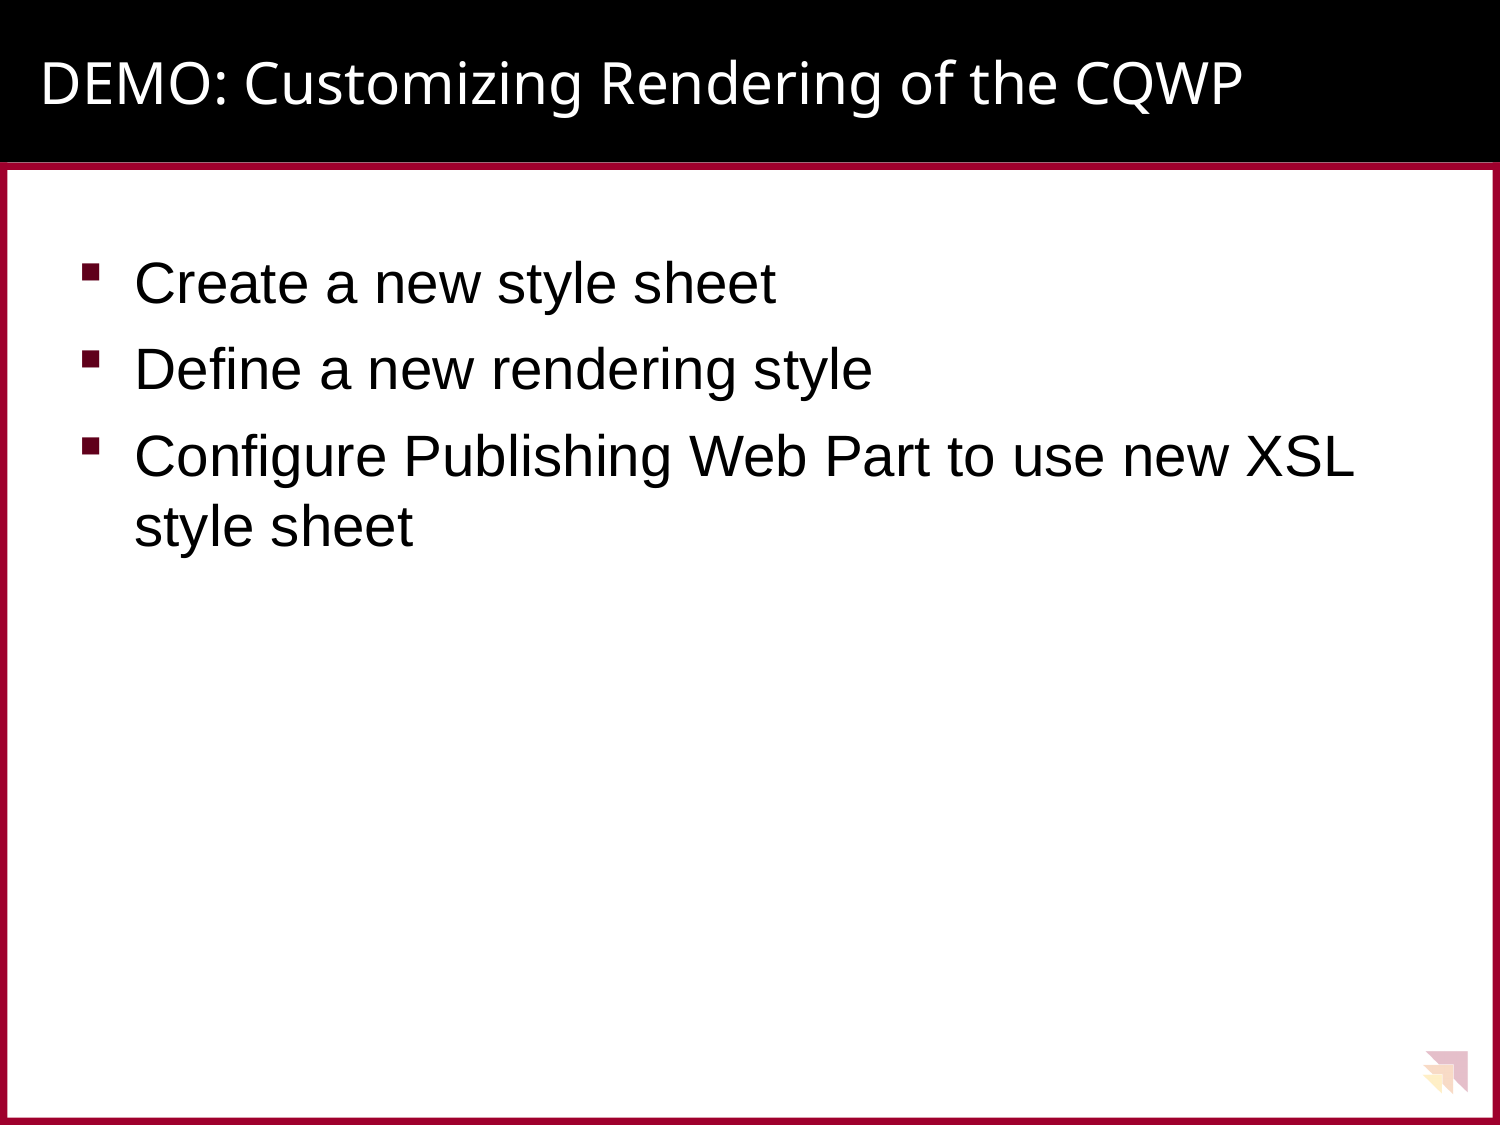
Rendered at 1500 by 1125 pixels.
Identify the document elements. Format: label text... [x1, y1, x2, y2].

title DEMO: Customizing Rendering of the CQWP [24, 12, 1438, 150]
list Create a new style sheet Define a new rendering style Configure Publishing Web Part to use new XSL style sheet [62, 237, 1438, 1088]
